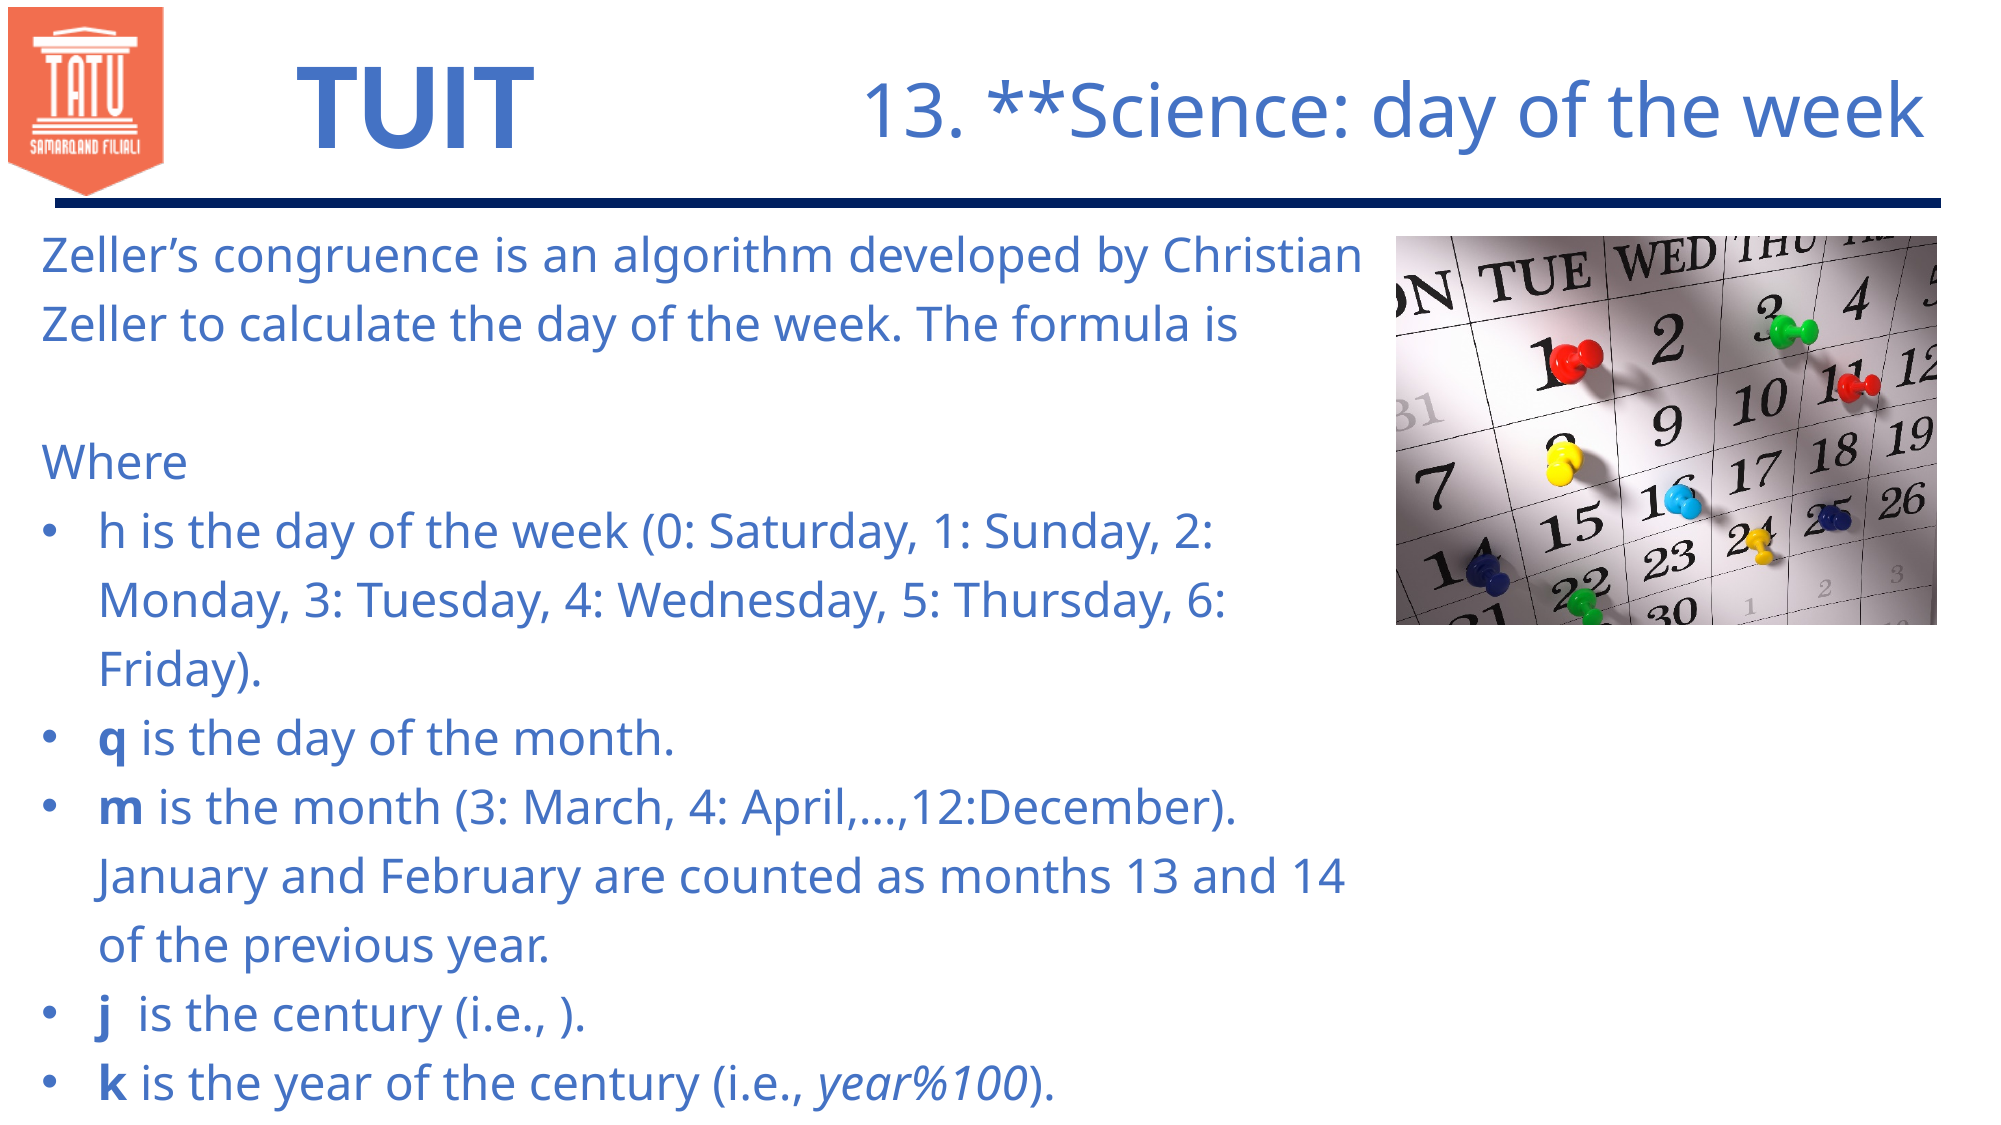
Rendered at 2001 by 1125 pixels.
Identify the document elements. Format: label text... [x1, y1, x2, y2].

picture [1396, 236, 1937, 626]
picture [8, 7, 164, 196]
text_box TUIT [281, 39, 571, 162]
text_box 13. **Science: day of the week [809, 48, 1942, 162]
